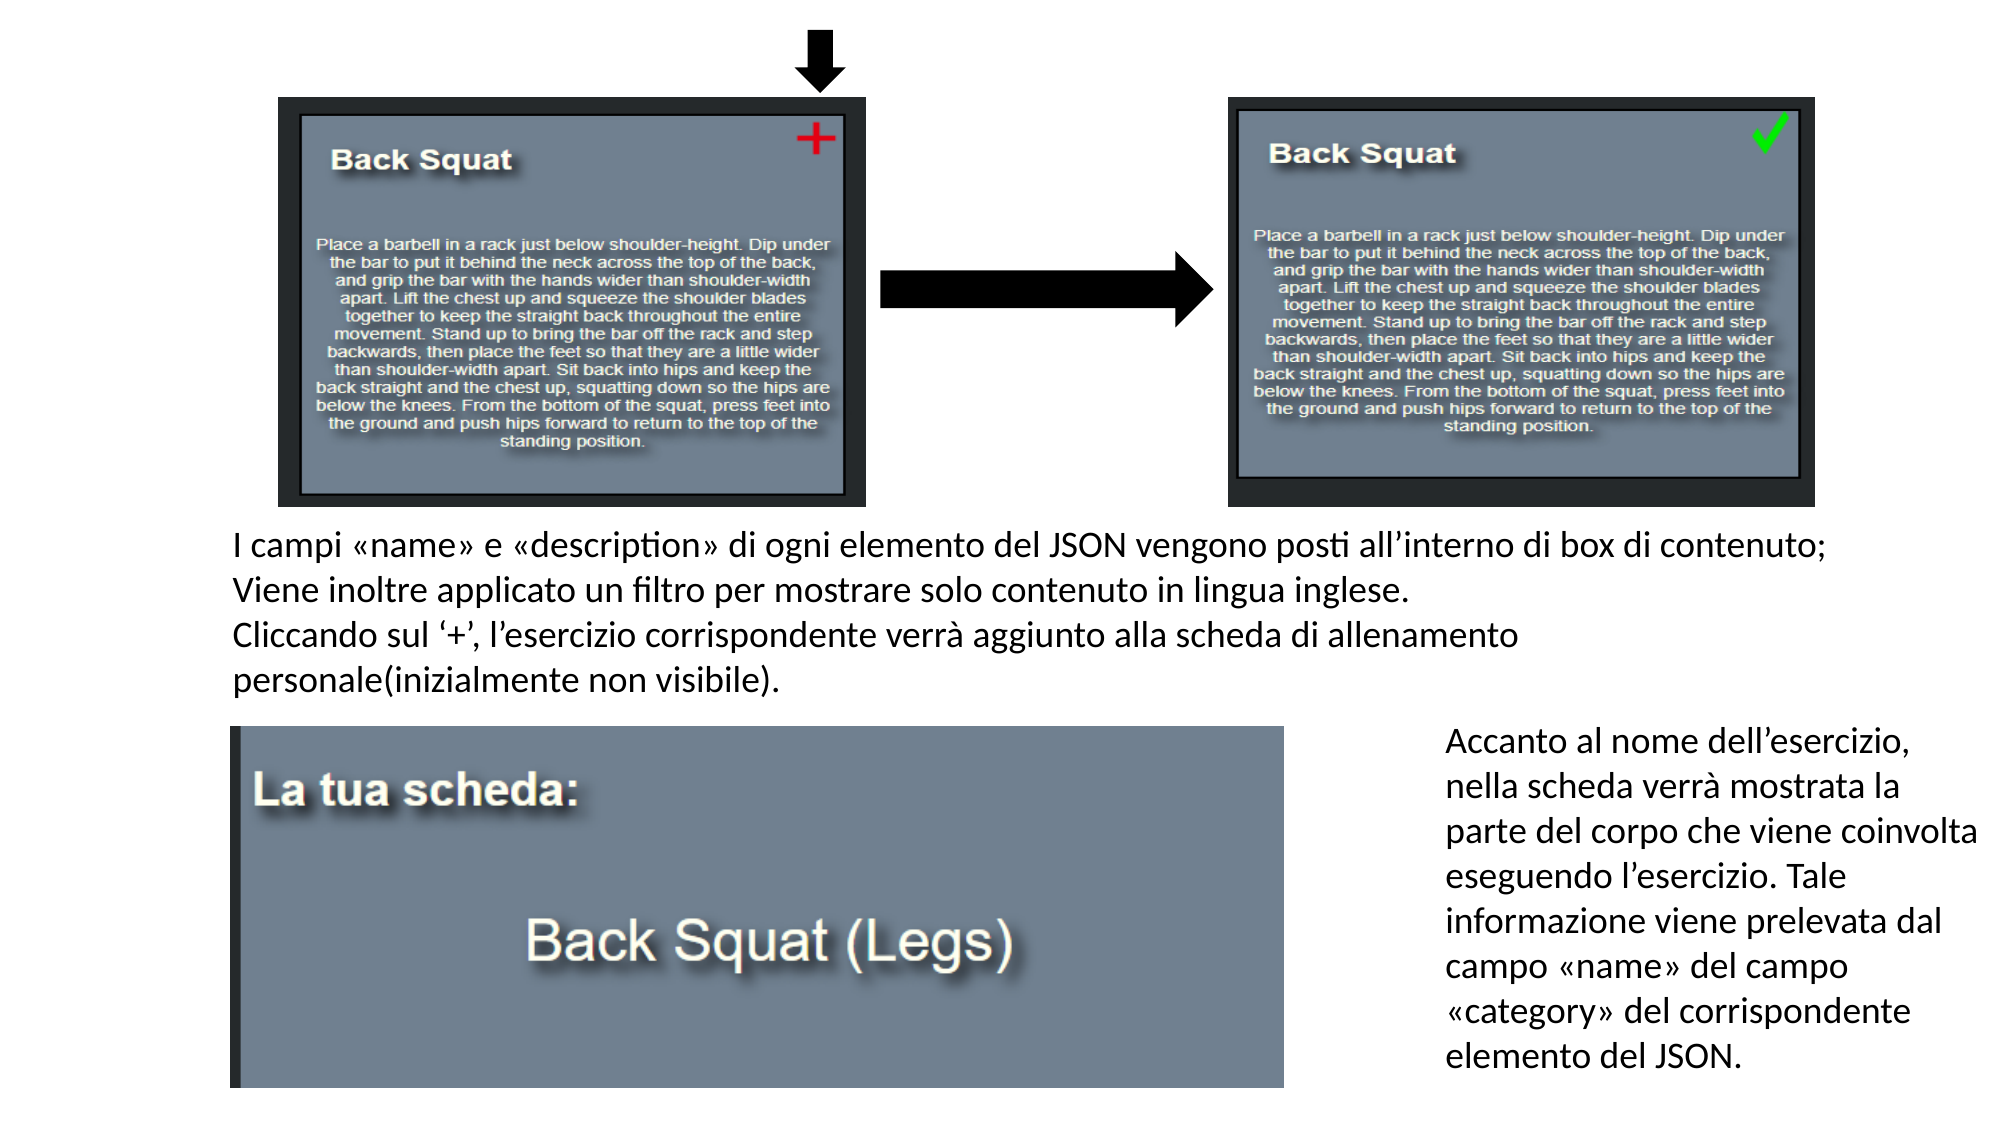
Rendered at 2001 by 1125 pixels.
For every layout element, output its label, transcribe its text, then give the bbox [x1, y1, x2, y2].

picture [278, 97, 866, 507]
text_box Accanto al nome dell’esercizio, nella scheda verrà mostrata la parte del corpo che viene coinvolta eseguendo l’esercizio. Tale informazione viene prelevata dal campo «name» del campo «category» del corrispondente elemento del JSON. [1430, 708, 2000, 1084]
text_box [880, 250, 1214, 328]
text_box [794, 29, 846, 93]
picture [230, 726, 1284, 1088]
picture [1228, 97, 1815, 507]
text_box I campi «name» e «description» di ogni elemento del JSON vengono posti all’interno di box di contenuto; Viene inoltre applicato un filtro per mostrare solo contenuto in lingua inglese. Cliccando sul ‘+’, l’esercizio corrispondente verrà aggiunto alla scheda di allenamento personale(inizialmente non visibile). [217, 512, 1876, 707]
